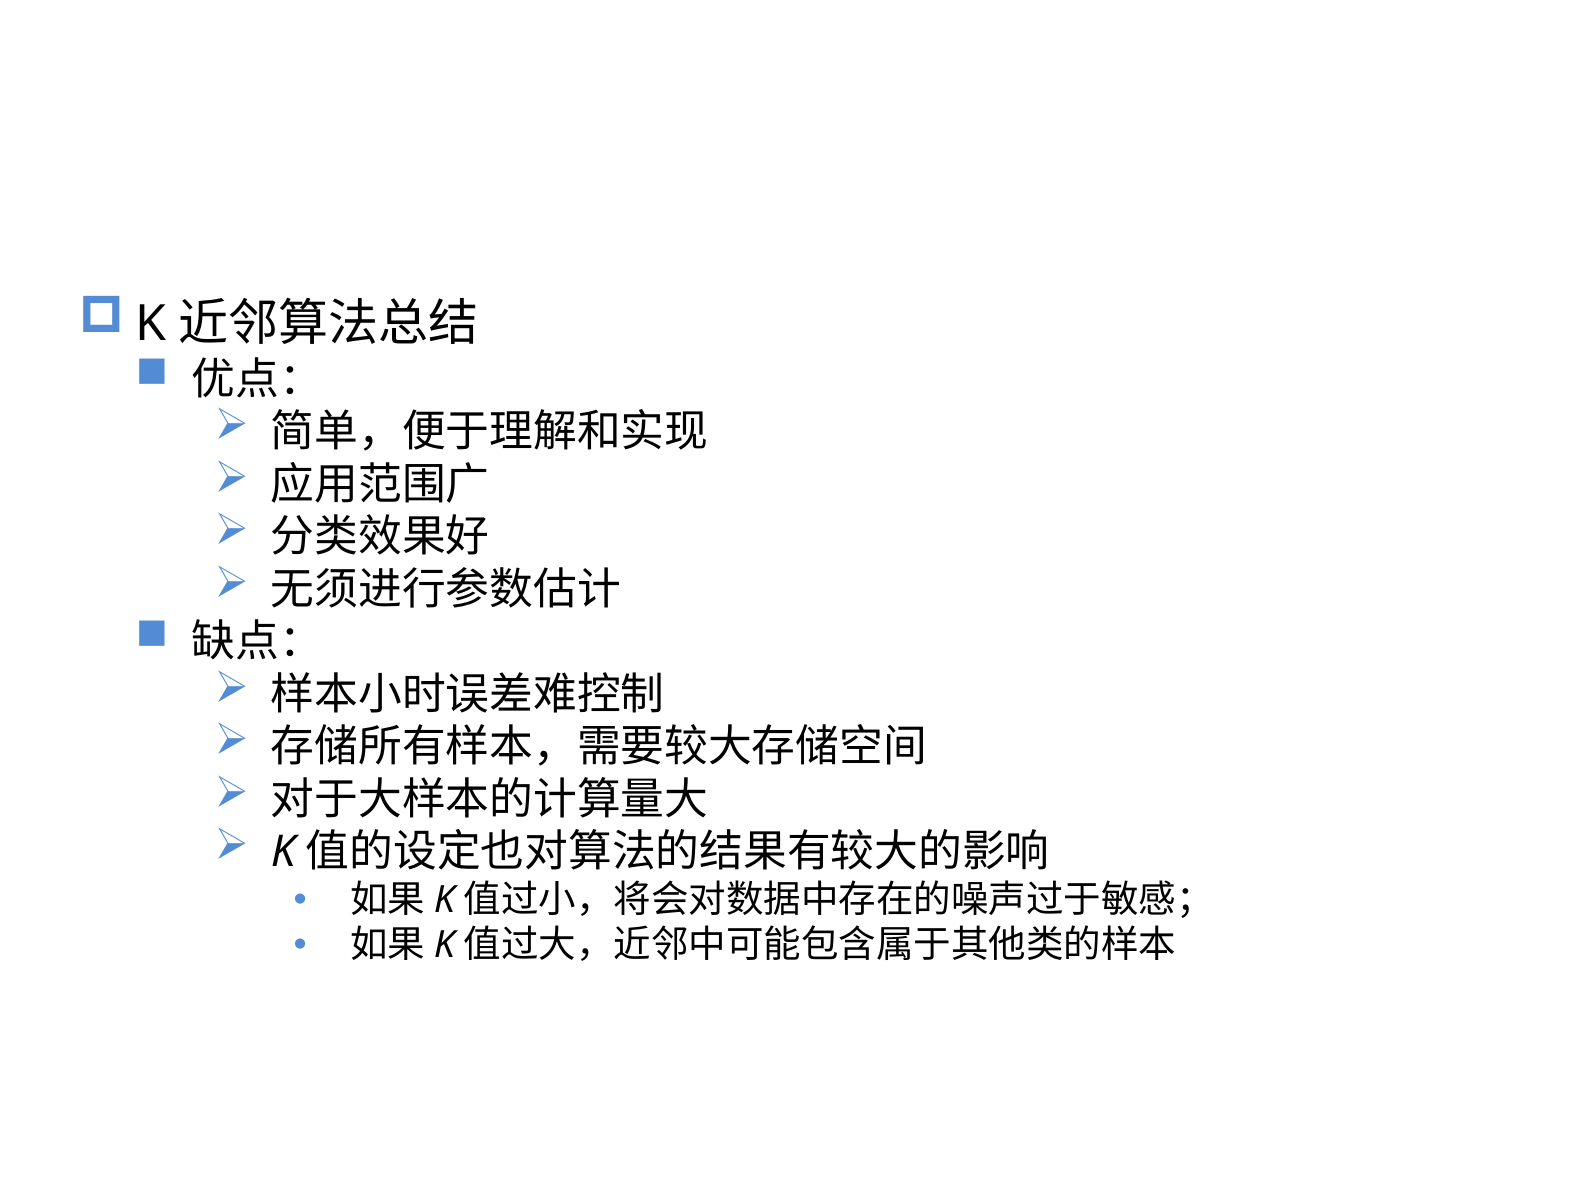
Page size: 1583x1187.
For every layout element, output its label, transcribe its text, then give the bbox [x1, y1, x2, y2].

text_box K近邻算法总结 优点： 简单，便于理解和实现 应用范围广 分类效果好 无须进行参数估计 缺点： 样本小时误差难控制 存储所有样本，需要较大存储空间 对于大样本的计算量大 K值的设定也对算法的结果有较大的影响 如果K值过小，将会对数据中存在的噪声过于敏感； 如果K值过大，近邻中可能包含属于其他类的样本 [64, 283, 1429, 973]
